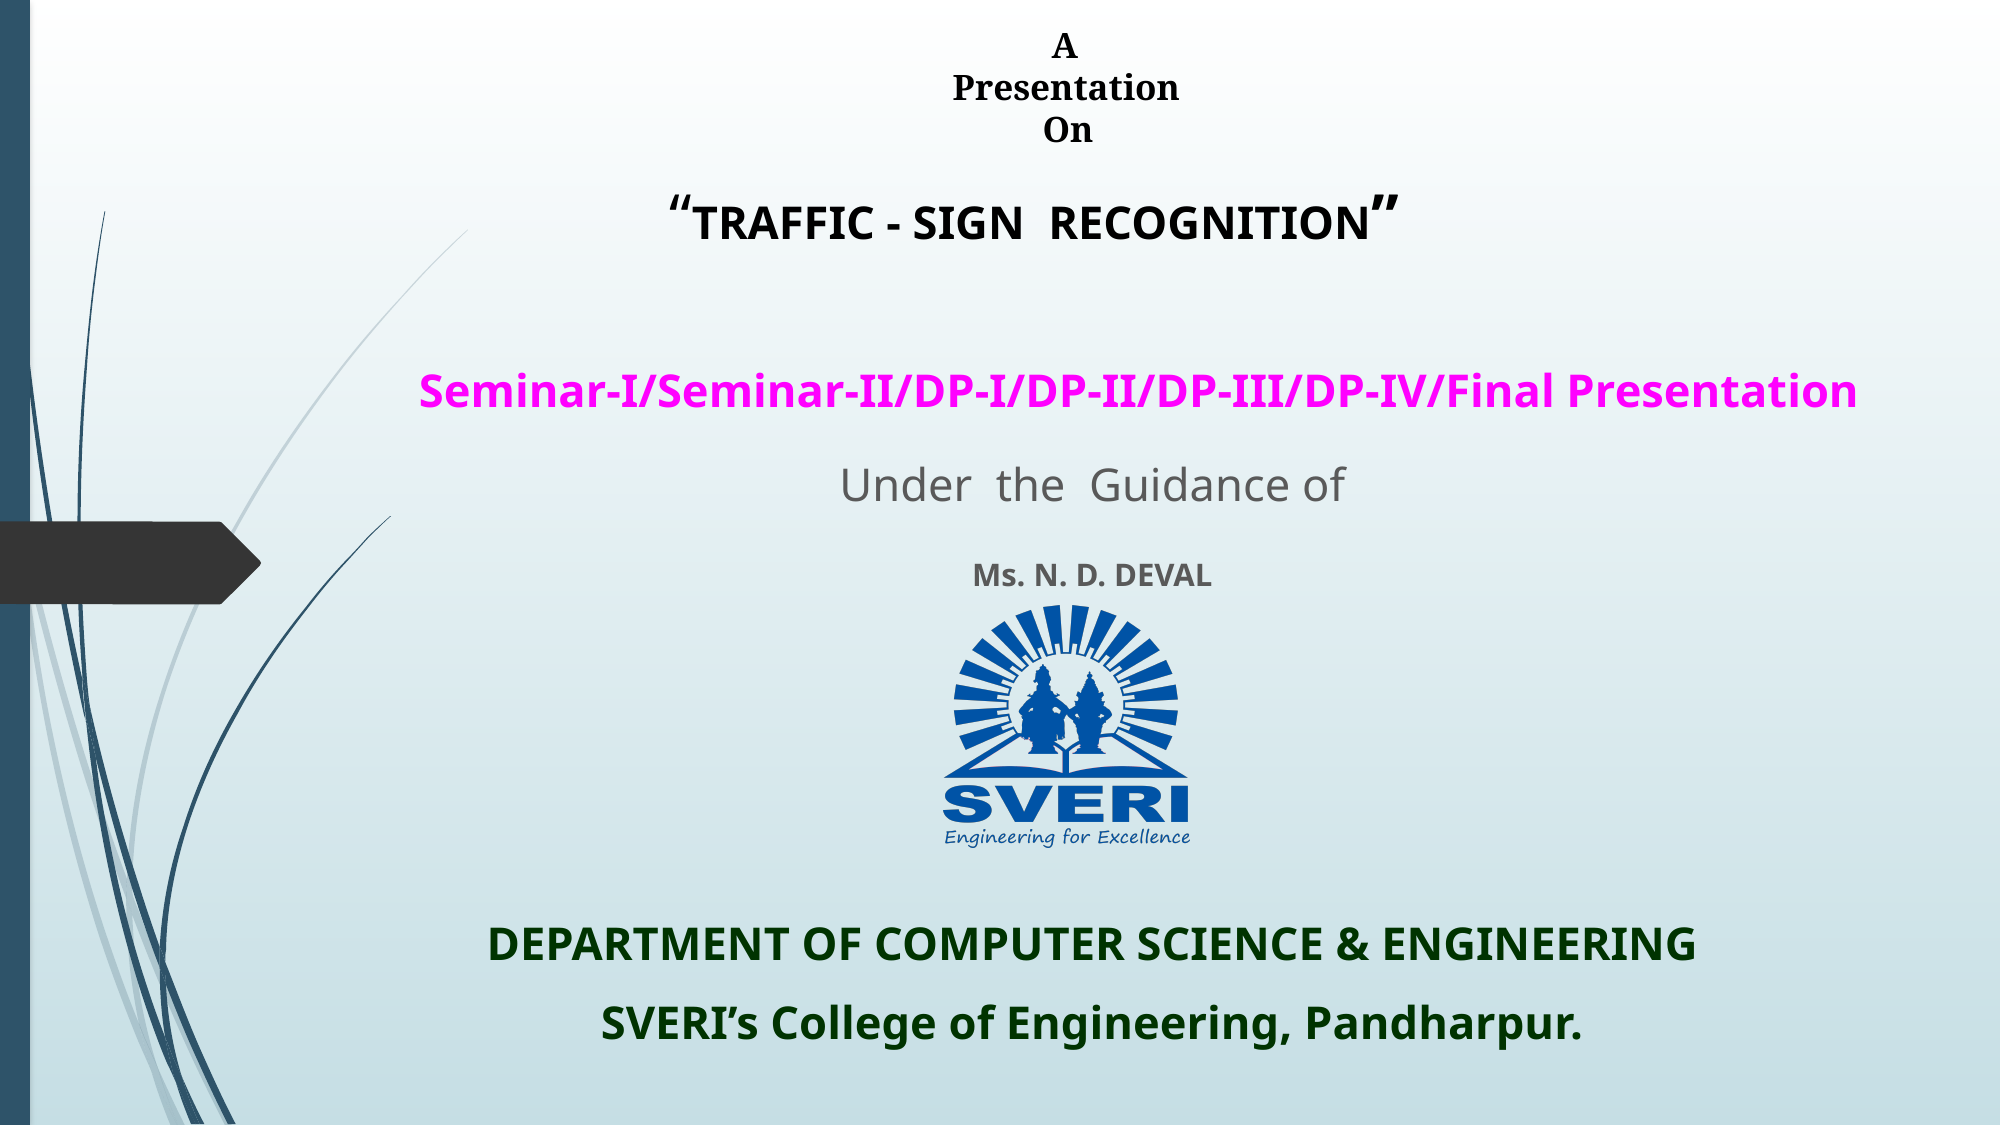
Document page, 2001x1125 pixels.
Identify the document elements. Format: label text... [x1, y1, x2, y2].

picture [943, 605, 1190, 848]
list “TRAFFIC - SIGN RECOGNITION” Seminar-I/Seminar-II/DP-I/DP-II/DP-III/DP-IV/Final Presentation Under the Guidance of Ms. N. D. DEVAL DEPARTMENT OF COMPUTER SCIENCE & ENGINEERING SVERI’s College of Engineering, Pandharpur. [297, 169, 1888, 1094]
title A Presentation On [424, 15, 1888, 158]
